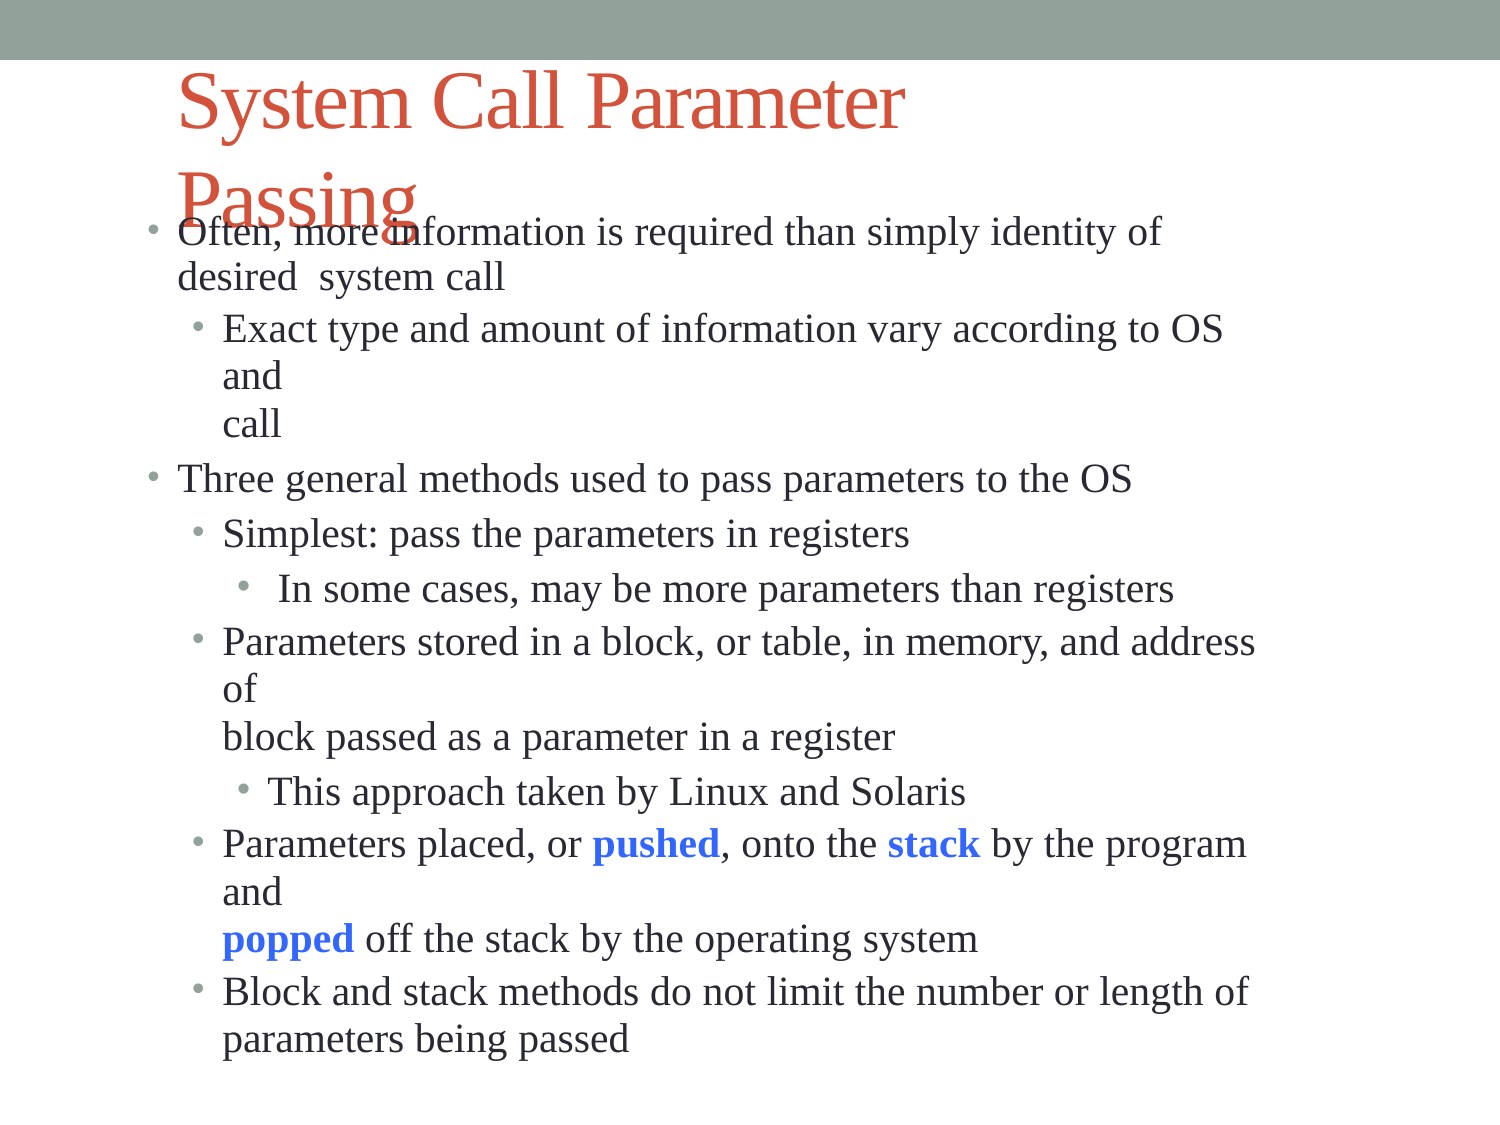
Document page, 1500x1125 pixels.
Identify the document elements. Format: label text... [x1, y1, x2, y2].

text_box Often, more information is required than simply identity of desired system call Exact type and amount of information vary according to OS and call Three general methods used to pass parameters to the OS Simplest: pass the parameters in registers In some cases, may be more parameters than registers Parameters stored in a block, or table, in memory, and address of block passed as a parameter in a register This approach taken by Linux and Solaris Parameters placed, or pushed, onto the stack by the program and popped off the stack by the operating system Block and stack methods do not limit the number or length of parameters being passed [145, 201, 1316, 1061]
title System Call Parameter Passing [174, 42, 1160, 201]
